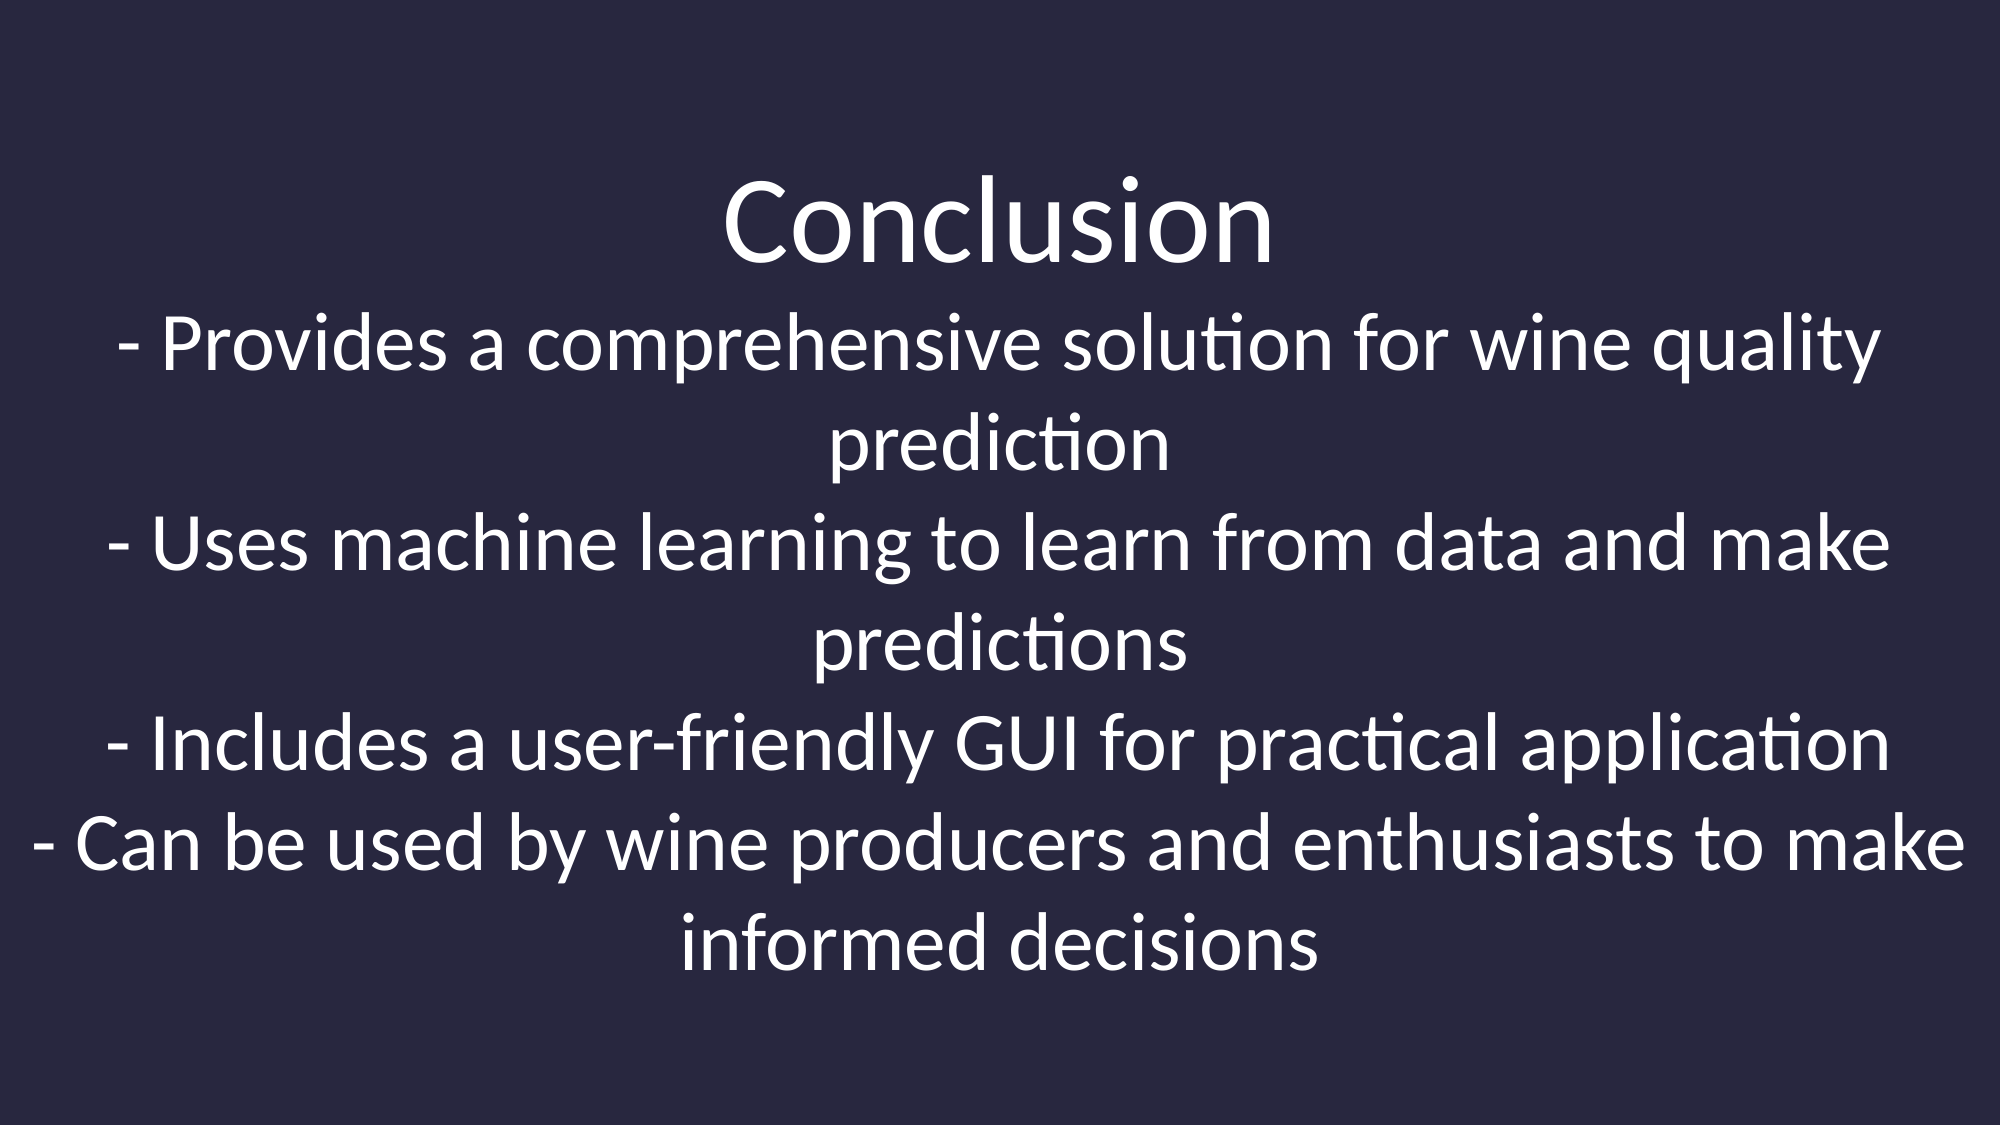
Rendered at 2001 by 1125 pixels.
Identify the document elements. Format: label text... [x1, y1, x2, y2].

text_box Conclusion - Provides a comprehensive solution for wine quality prediction - Uses machine learning to learn from data and make predictions - Includes a user-friendly GUI for practical application - Can be used by wine producers and enthusiasts to make informed decisions [0, 0, 2000, 1125]
